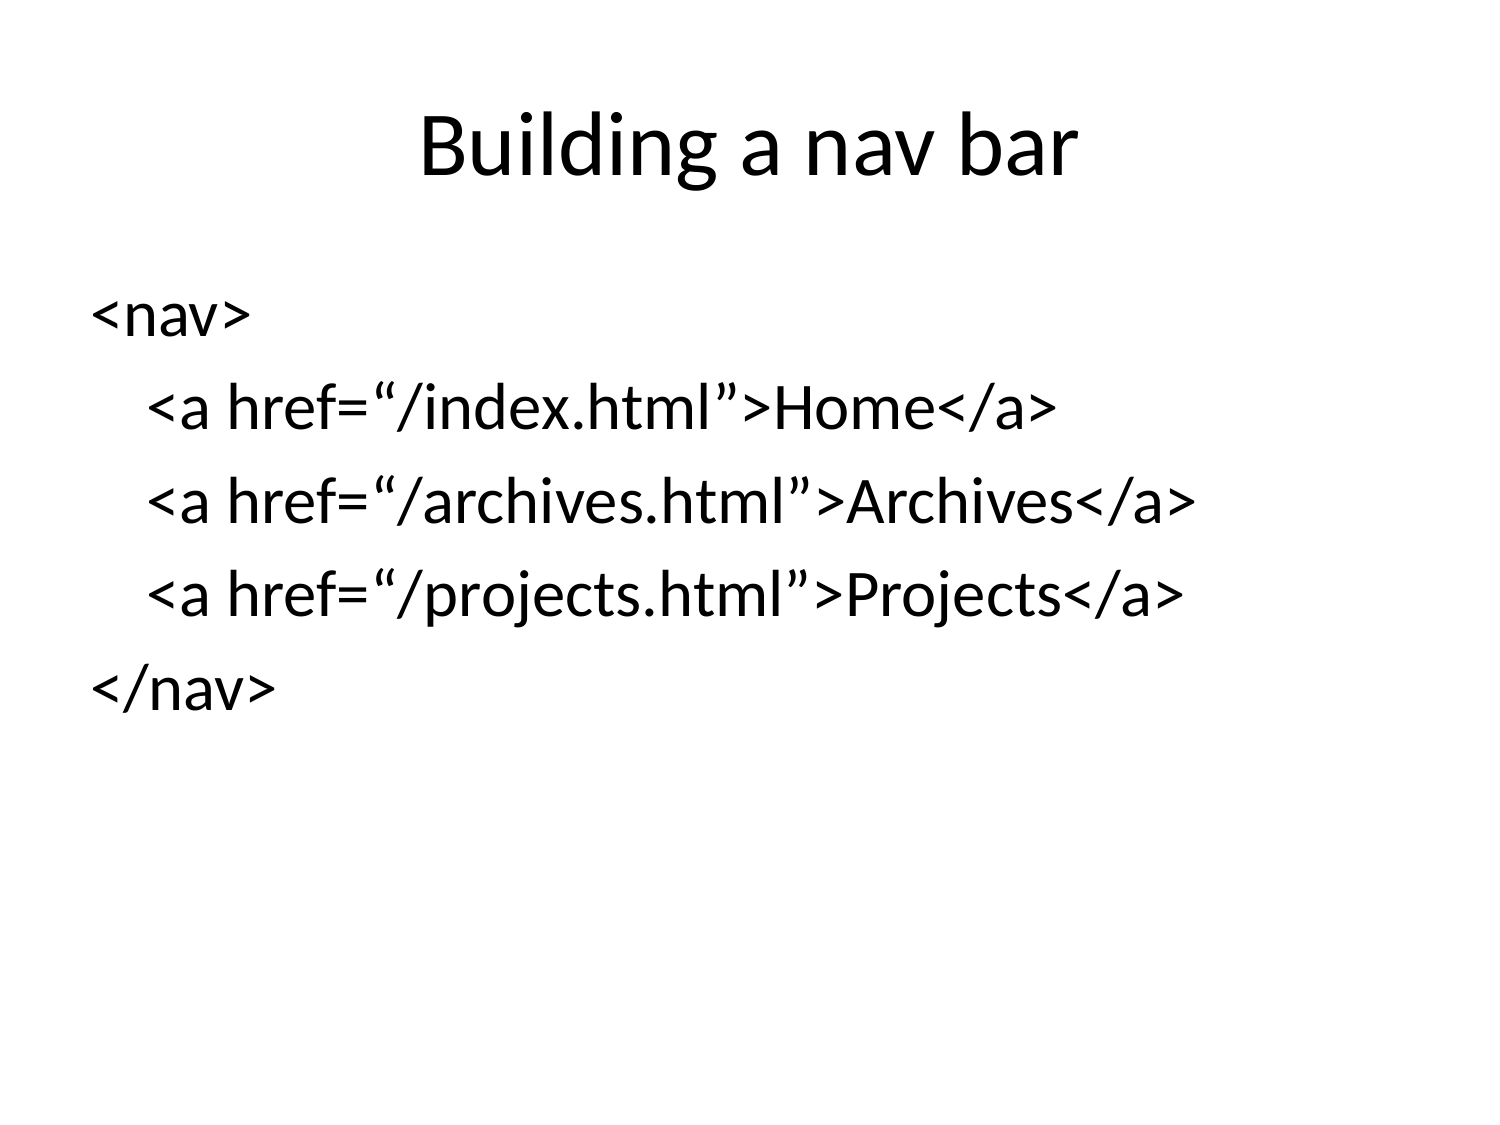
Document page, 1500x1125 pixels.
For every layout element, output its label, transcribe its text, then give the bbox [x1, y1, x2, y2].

list <nav> <a href=“/index.html”>Home</a> <a href=“/archives.html”>Archives</a> <a href=“/projects.html”>Projects</a> </nav> [75, 262, 1500, 1005]
title Building a nav bar [75, 45, 1425, 233]
